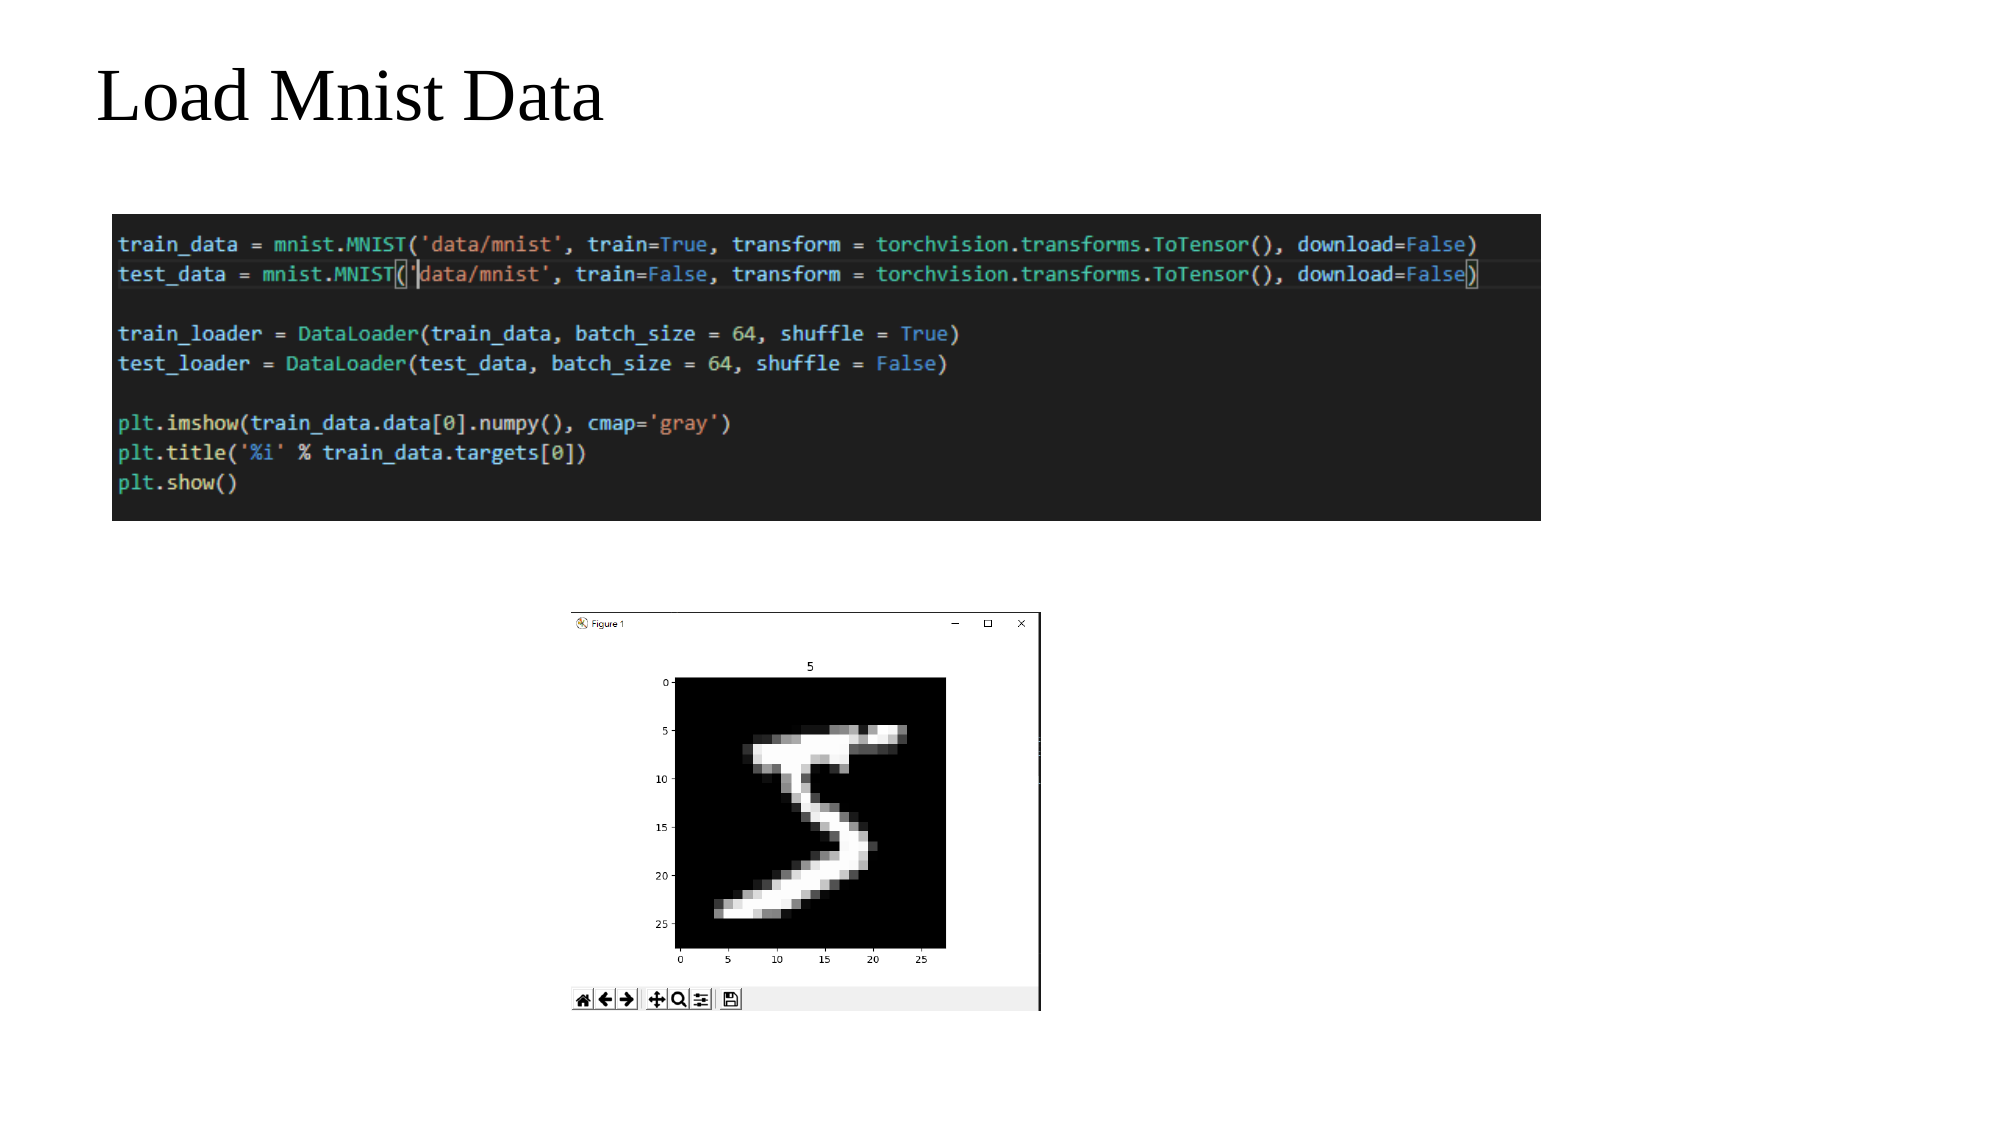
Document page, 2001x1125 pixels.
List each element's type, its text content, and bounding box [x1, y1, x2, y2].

text_box Load Mnist Data [81, 38, 620, 143]
picture [112, 214, 1541, 521]
picture [571, 612, 1041, 1011]
